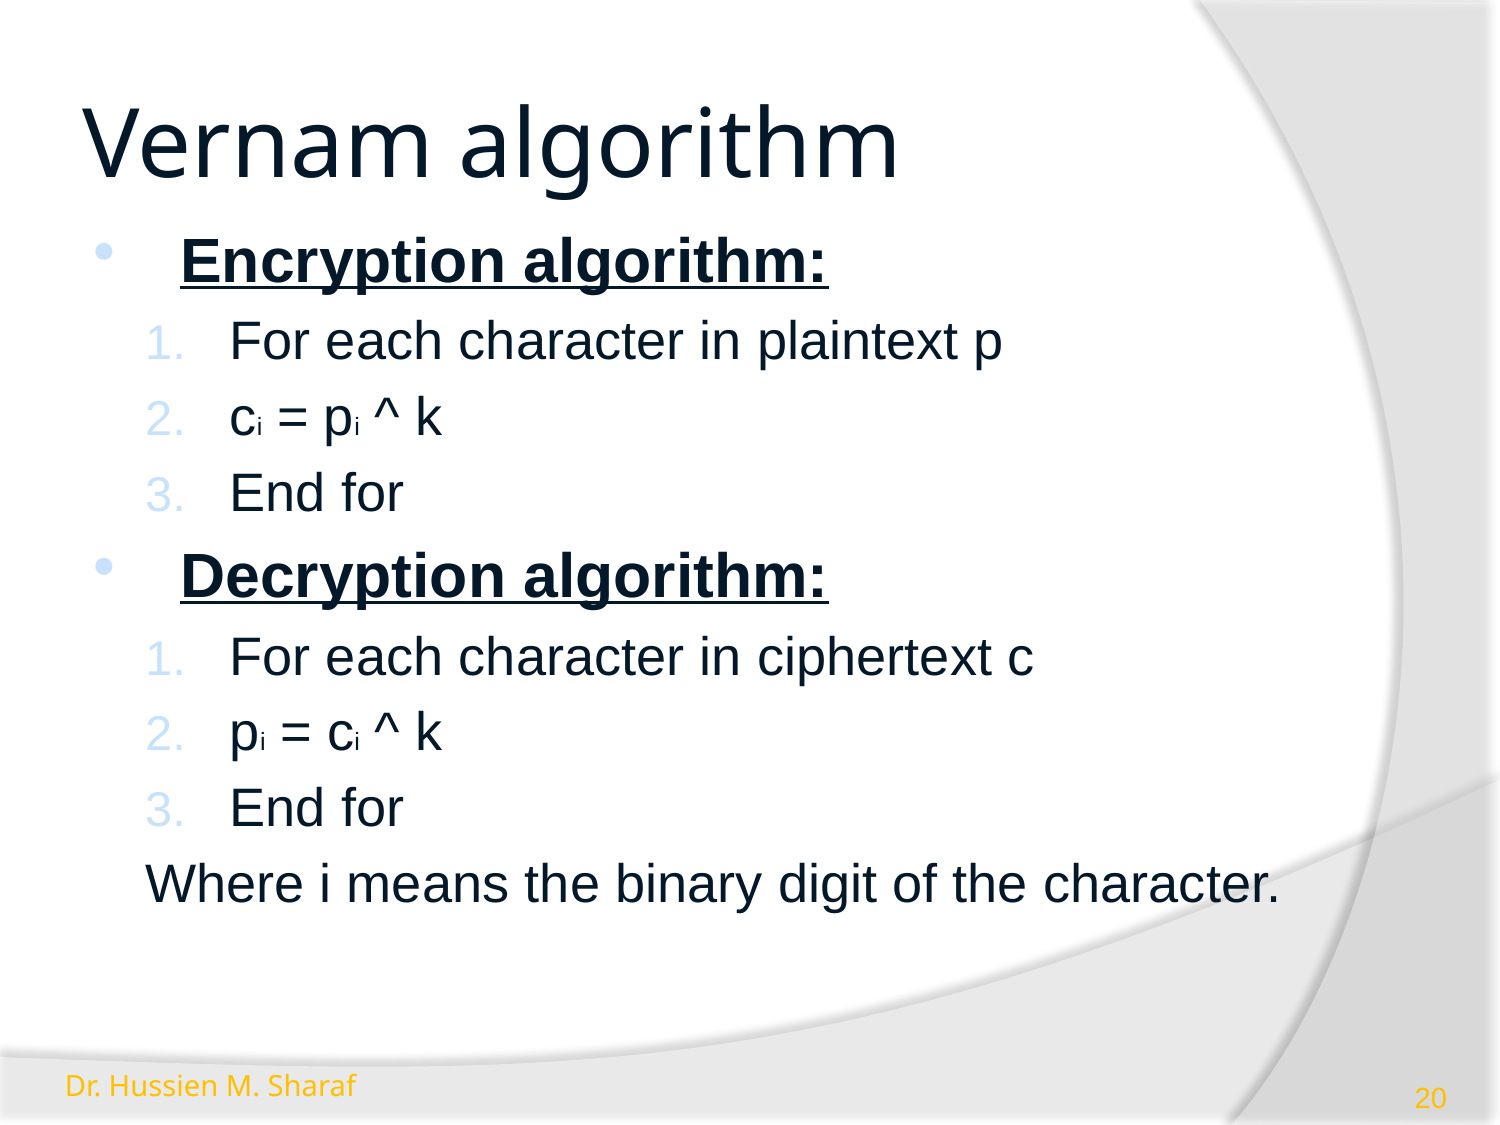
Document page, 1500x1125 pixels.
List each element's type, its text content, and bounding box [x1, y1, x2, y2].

text_box Dr. Hussien M. Sharaf [50, 1059, 463, 1107]
title Vernam algorithm [75, 45, 1300, 212]
list Encryption algorithm: For each character in plaintext p ci = pi ^ ki End for Decryption algorithm: For each character in ciphertext c pi = ci ^ ki End for Where i means the binary digit of the character. [75, 212, 1300, 1050]
text_box 20 [1337, 1071, 1462, 1113]
